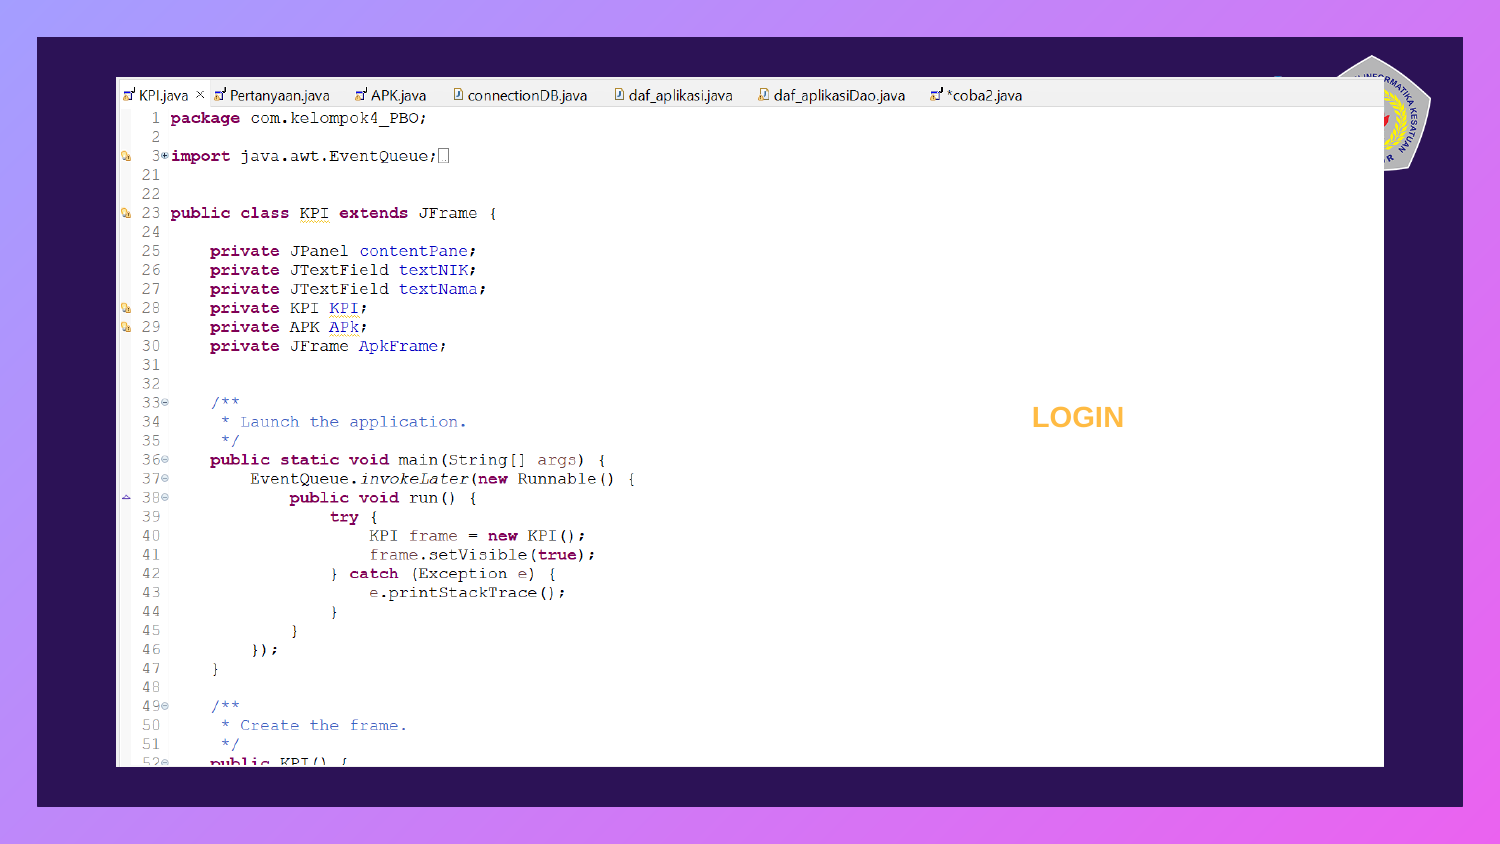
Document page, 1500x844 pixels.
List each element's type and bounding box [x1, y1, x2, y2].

picture [116, 55, 1431, 767]
